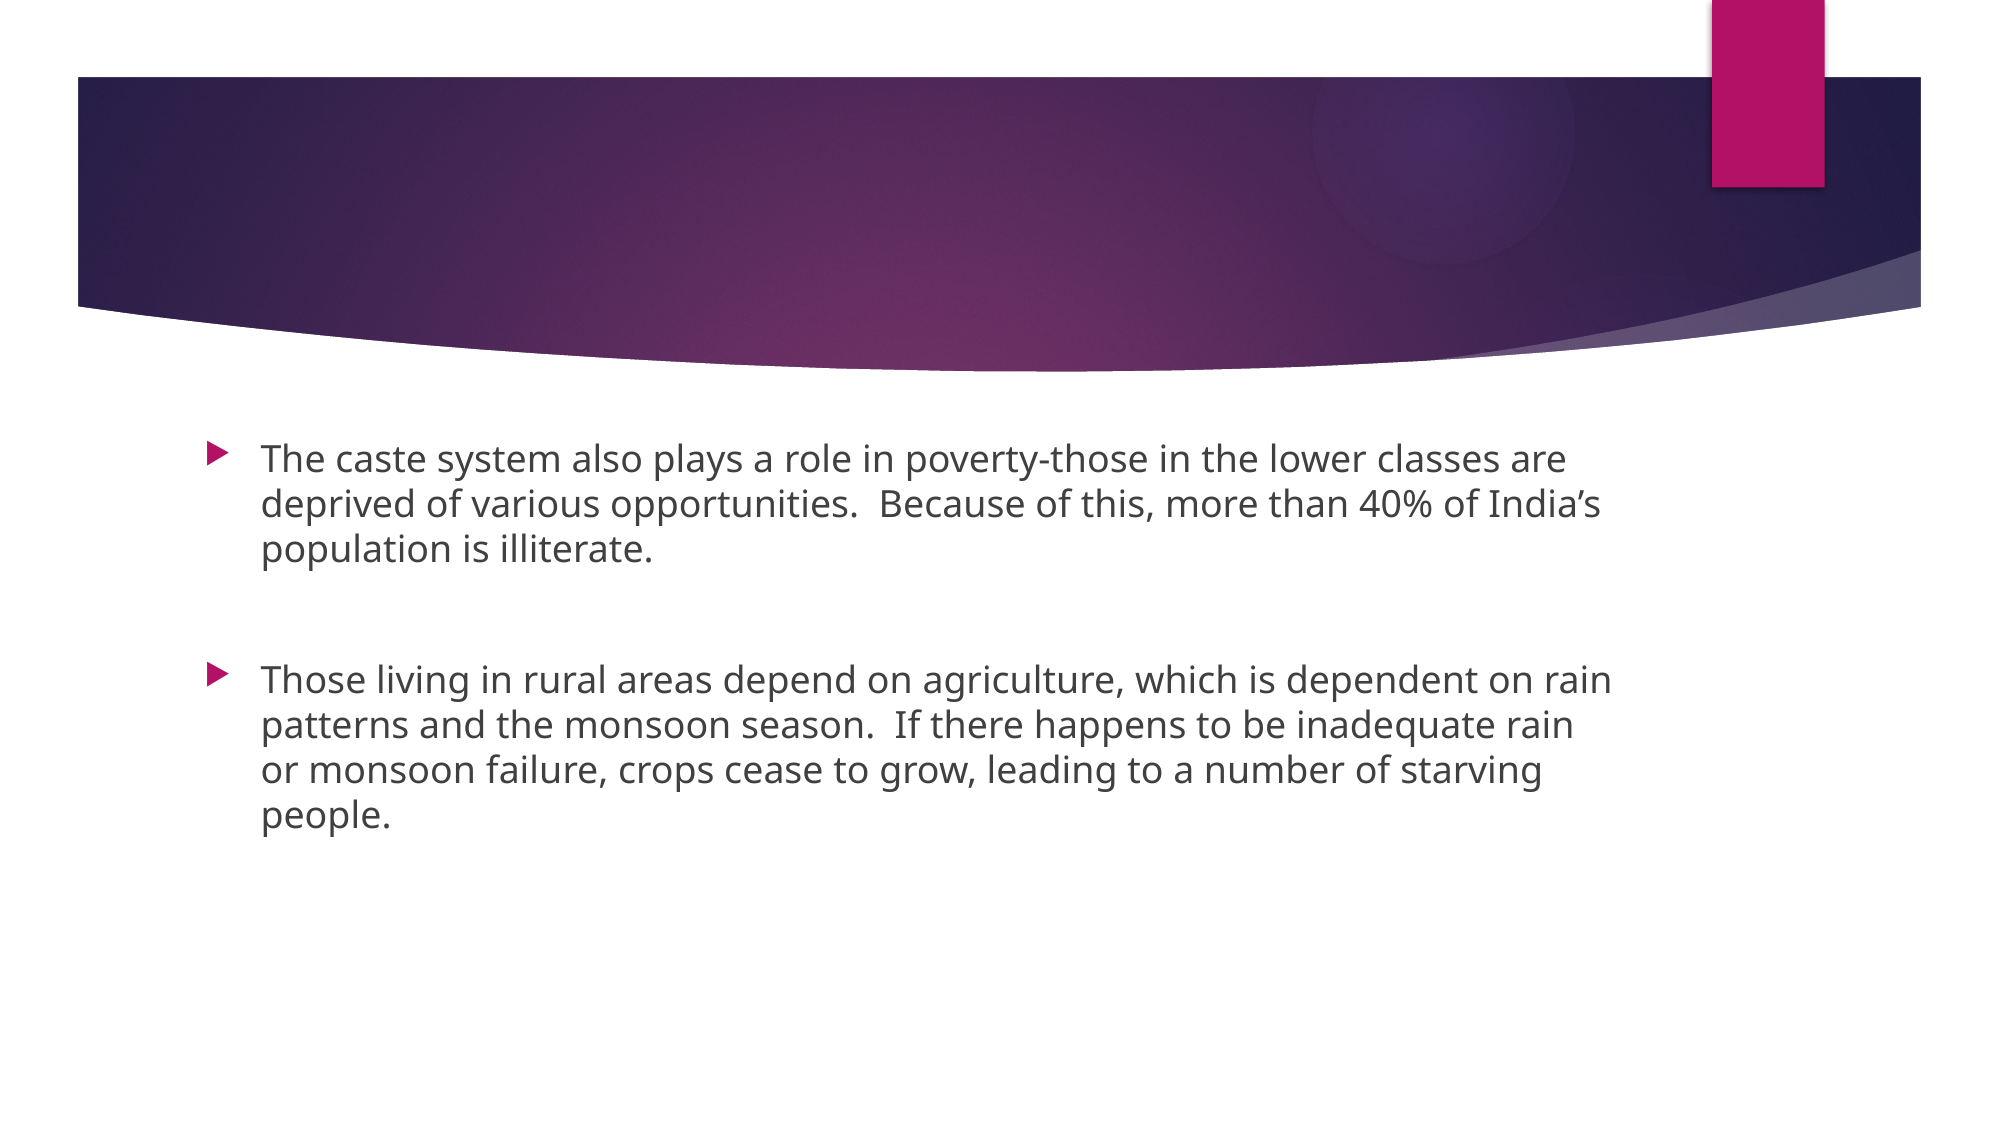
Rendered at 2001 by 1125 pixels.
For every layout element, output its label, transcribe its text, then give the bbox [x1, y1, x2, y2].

list The caste system also plays a role in poverty-those in the lower classes are deprived of various opportunities. Because of this, more than 40% of India’s population is illiterate. Those living in rural areas depend on agriculture, which is dependent on rain patterns and the monsoon season. If there happens to be inadequate rain or monsoon failure, crops cease to grow, leading to a number of starving people. [189, 427, 1638, 988]
